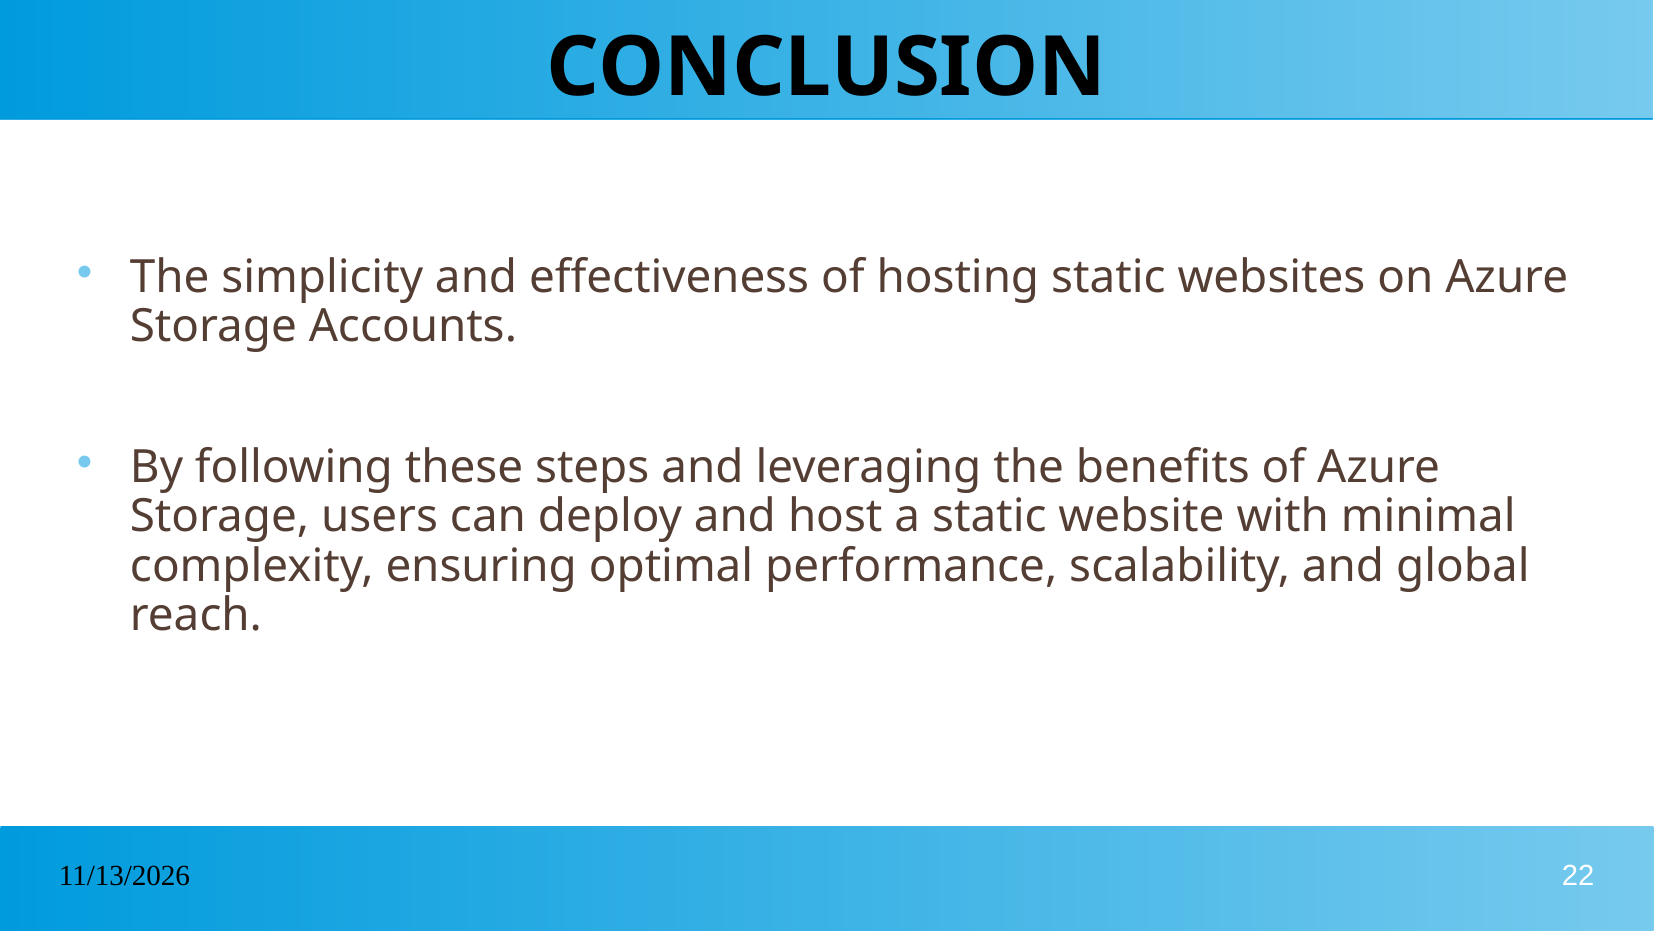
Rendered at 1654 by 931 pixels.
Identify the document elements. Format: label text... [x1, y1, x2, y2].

list The simplicity and effectiveness of hosting static websites on Azure Storage Accounts. By following these steps and leveraging the benefits of Azure Storage, users can deploy and host a static website with minimal complexity, ensuring optimal performance, scalability, and global reach. [59, 177, 1595, 768]
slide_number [59, 856, 443, 916]
title CONCLUSION [59, 26, 1595, 111]
slide_number 22 [1210, 856, 1595, 916]
